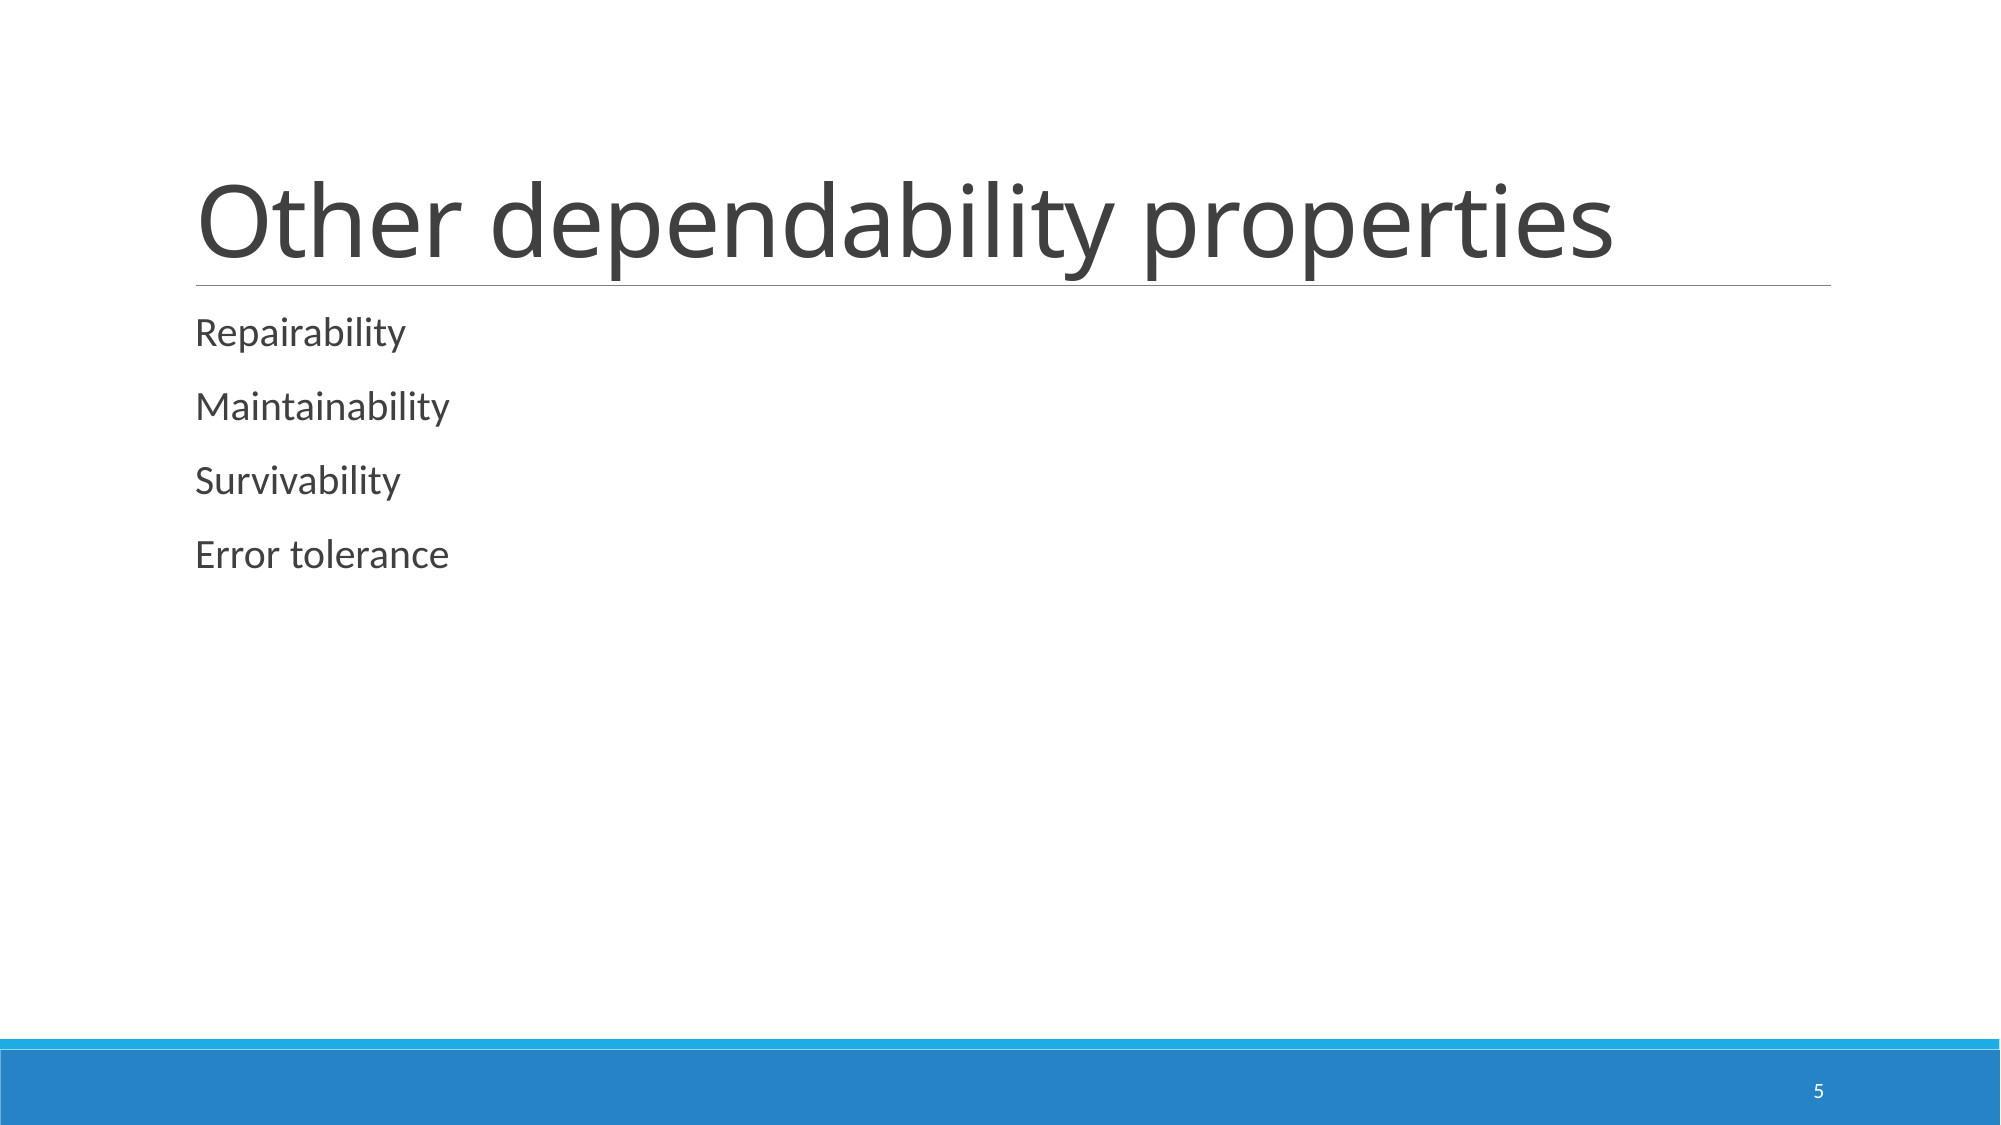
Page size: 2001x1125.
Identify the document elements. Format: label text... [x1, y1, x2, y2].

title Other dependability properties [180, 47, 1830, 285]
slide_number 5 [1624, 1059, 1840, 1120]
list Repairability Maintainability Survivability Error tolerance [180, 302, 1830, 963]
